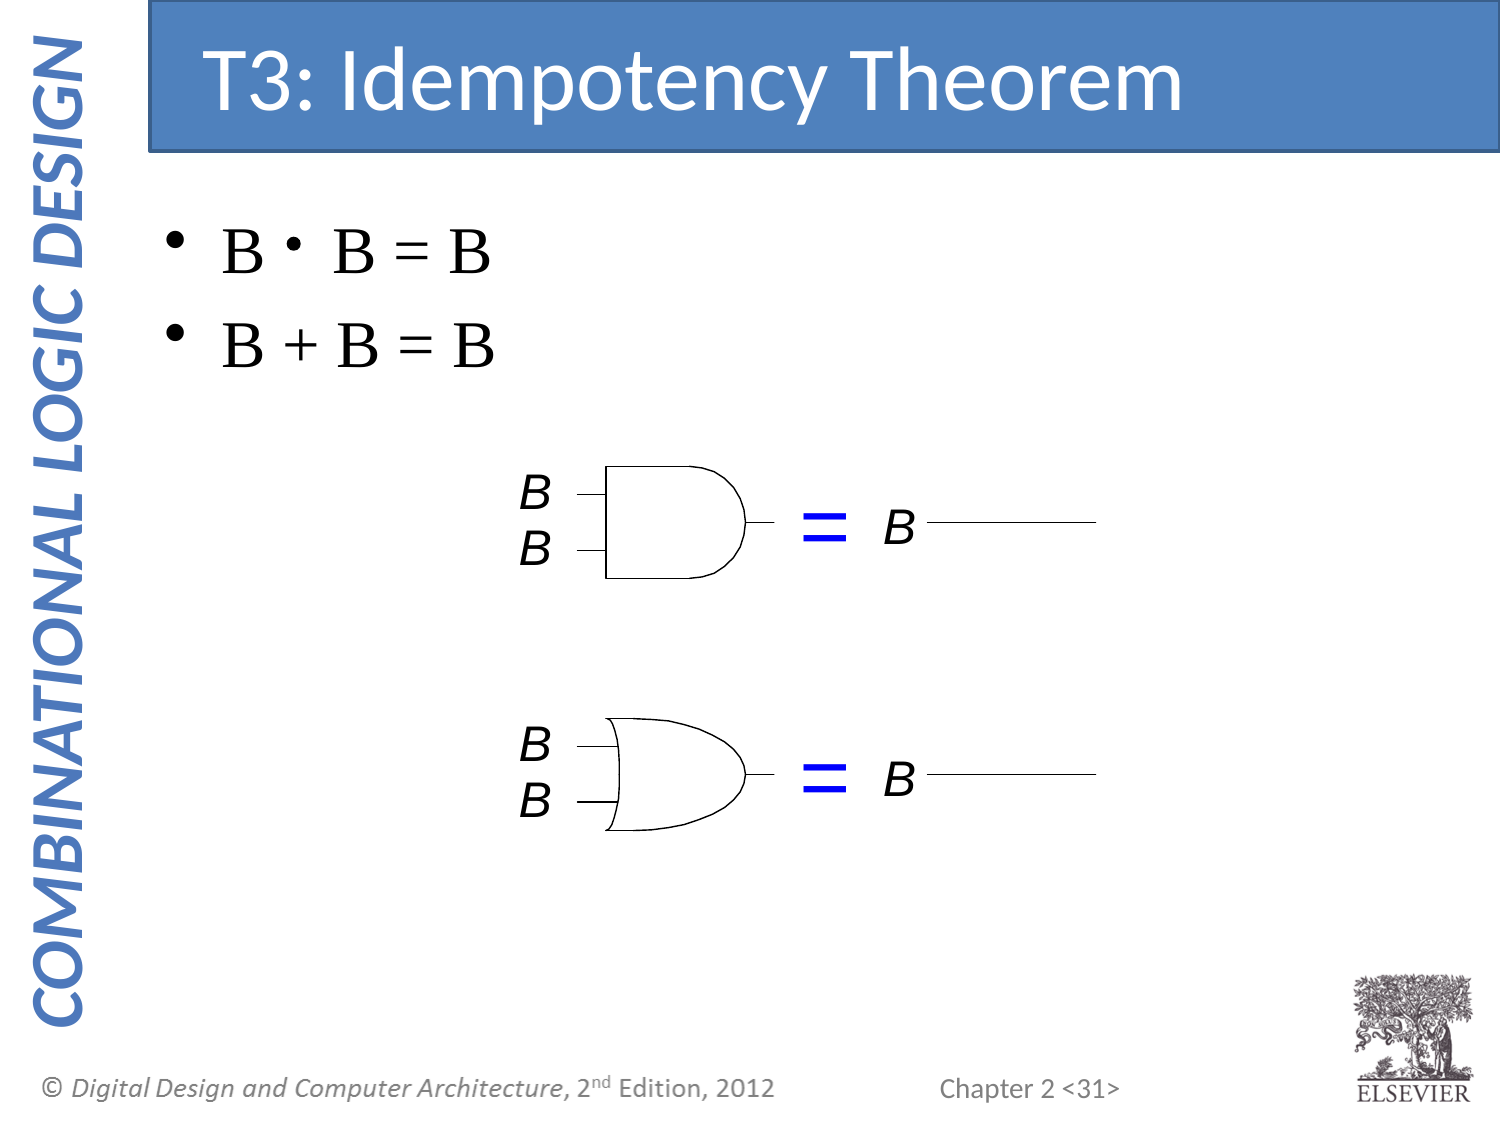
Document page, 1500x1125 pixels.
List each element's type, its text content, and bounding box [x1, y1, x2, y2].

text_box [287, 237, 300, 250]
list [412, 449, 1104, 926]
picture [0, 0, 1500, 1125]
text_box T3: Idempotency Theorem [187, 11, 1488, 136]
text_box B B = B B + B = B [150, 199, 1450, 1013]
